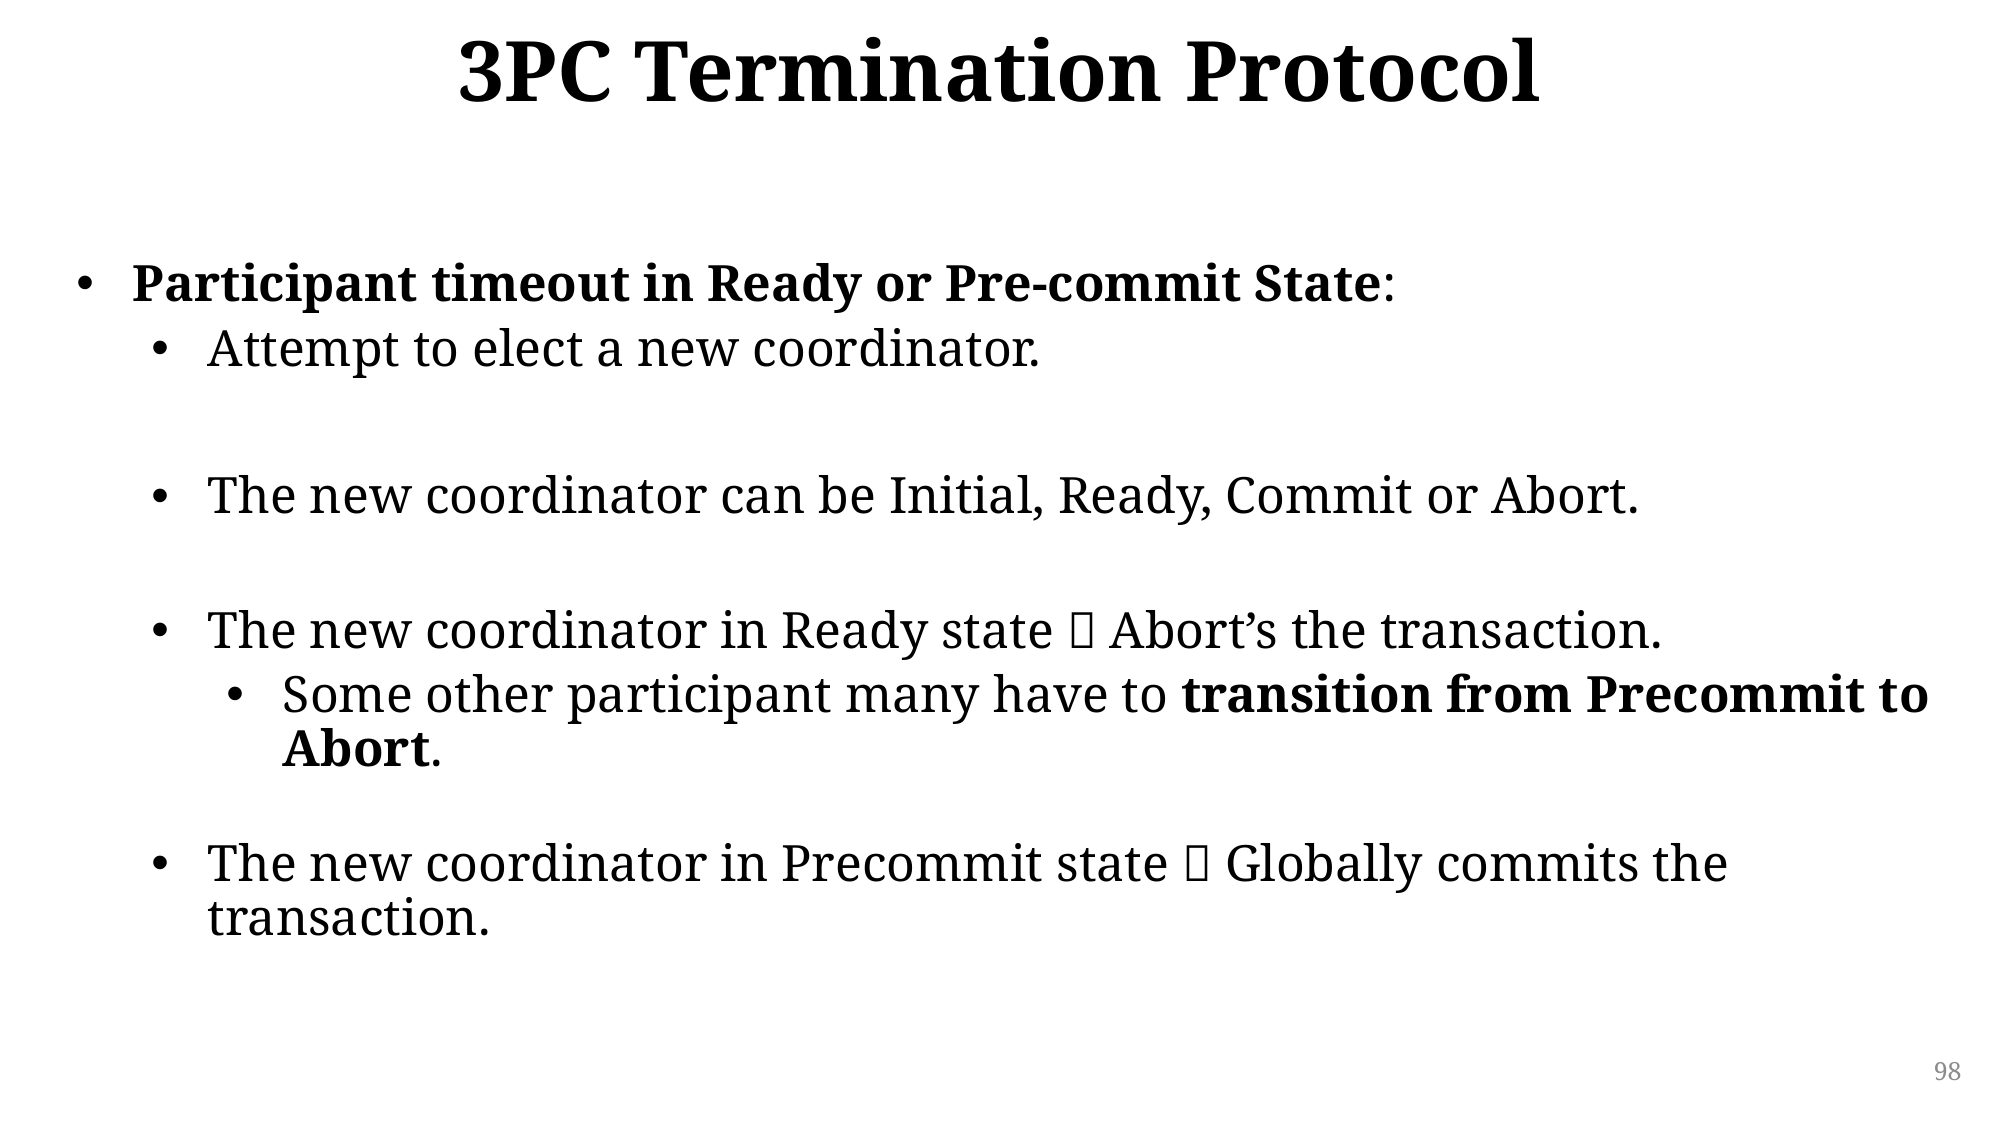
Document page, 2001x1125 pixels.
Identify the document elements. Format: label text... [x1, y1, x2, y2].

title 3PC Termination Protocol [137, 0, 1863, 149]
list Participant timeout in Ready or Pre-commit State: Attempt to elect a new coordinator. The new coordinator can be Initial, Ready, Commit or Abort. The new coordinator in Ready state  Abort’s the transaction. Some other participant many have to transition from Precommit to Abort. The new coordinator in Precommit state  Globally commits the transaction. [61, 251, 2000, 1103]
